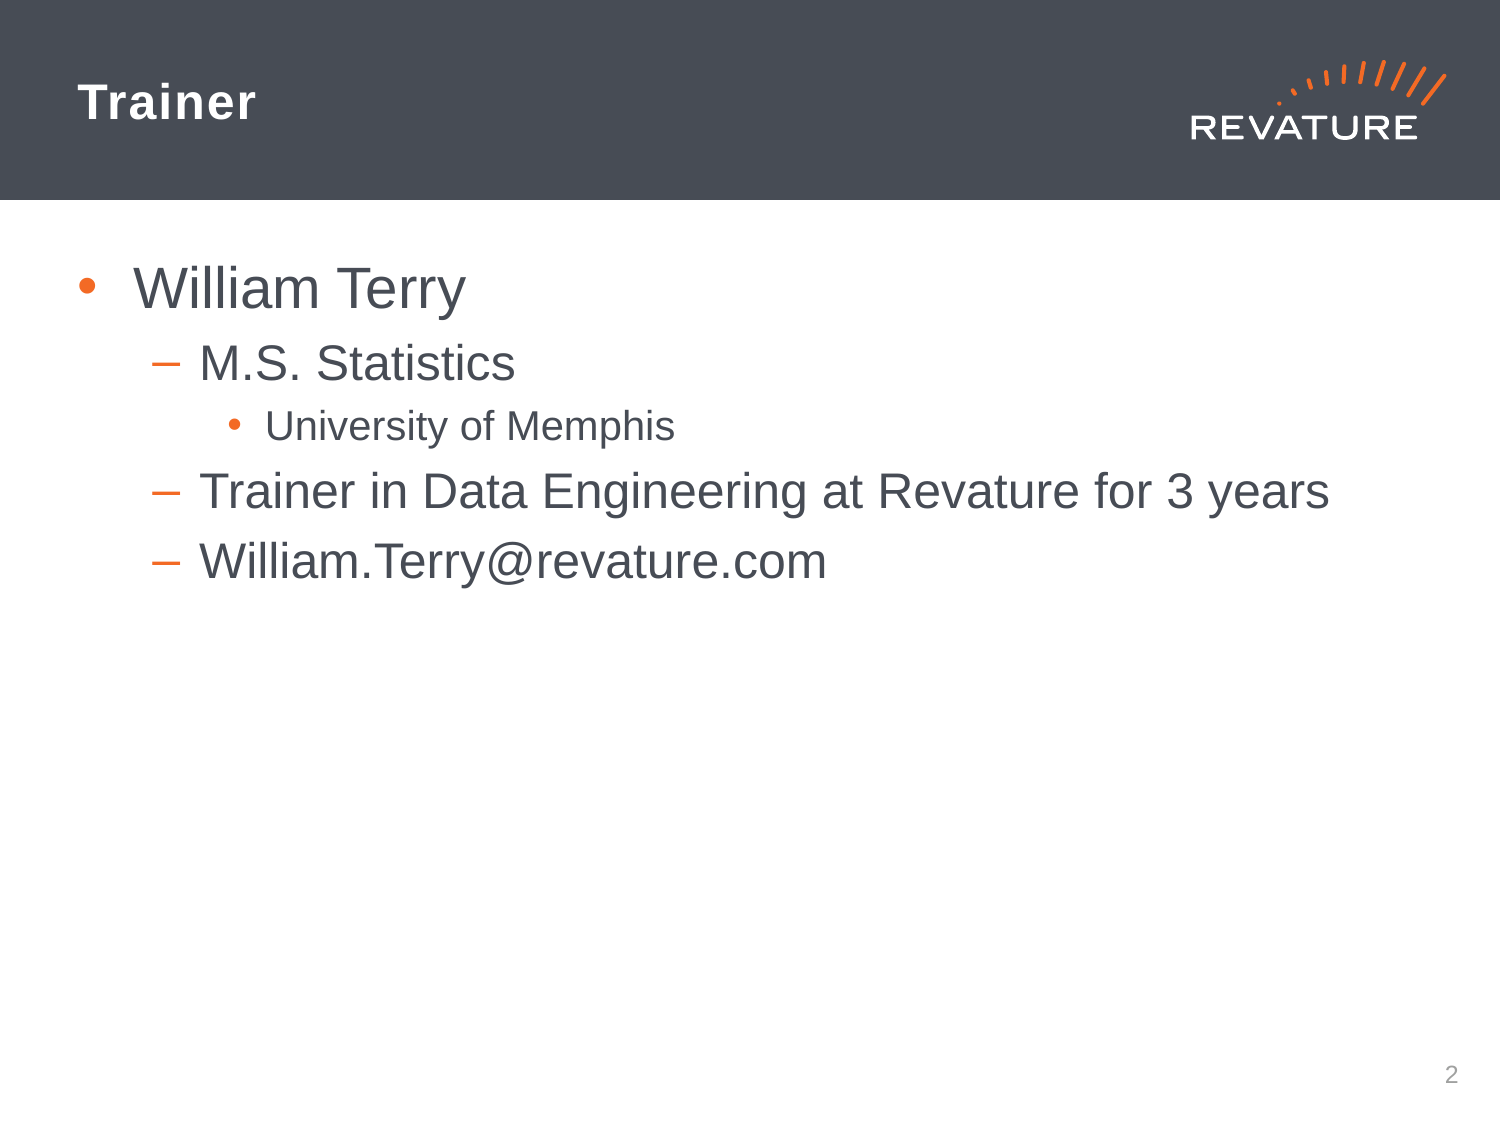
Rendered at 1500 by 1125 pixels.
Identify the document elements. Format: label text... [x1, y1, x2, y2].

slide_number 1 [1332, 1043, 1474, 1104]
list William Terry M.S. Statistics University of Memphis Trainer in Data Engineering at Revature for 3 years William.Terry@revature.com [62, 243, 1438, 986]
title Trainer [62, 0, 1084, 200]
